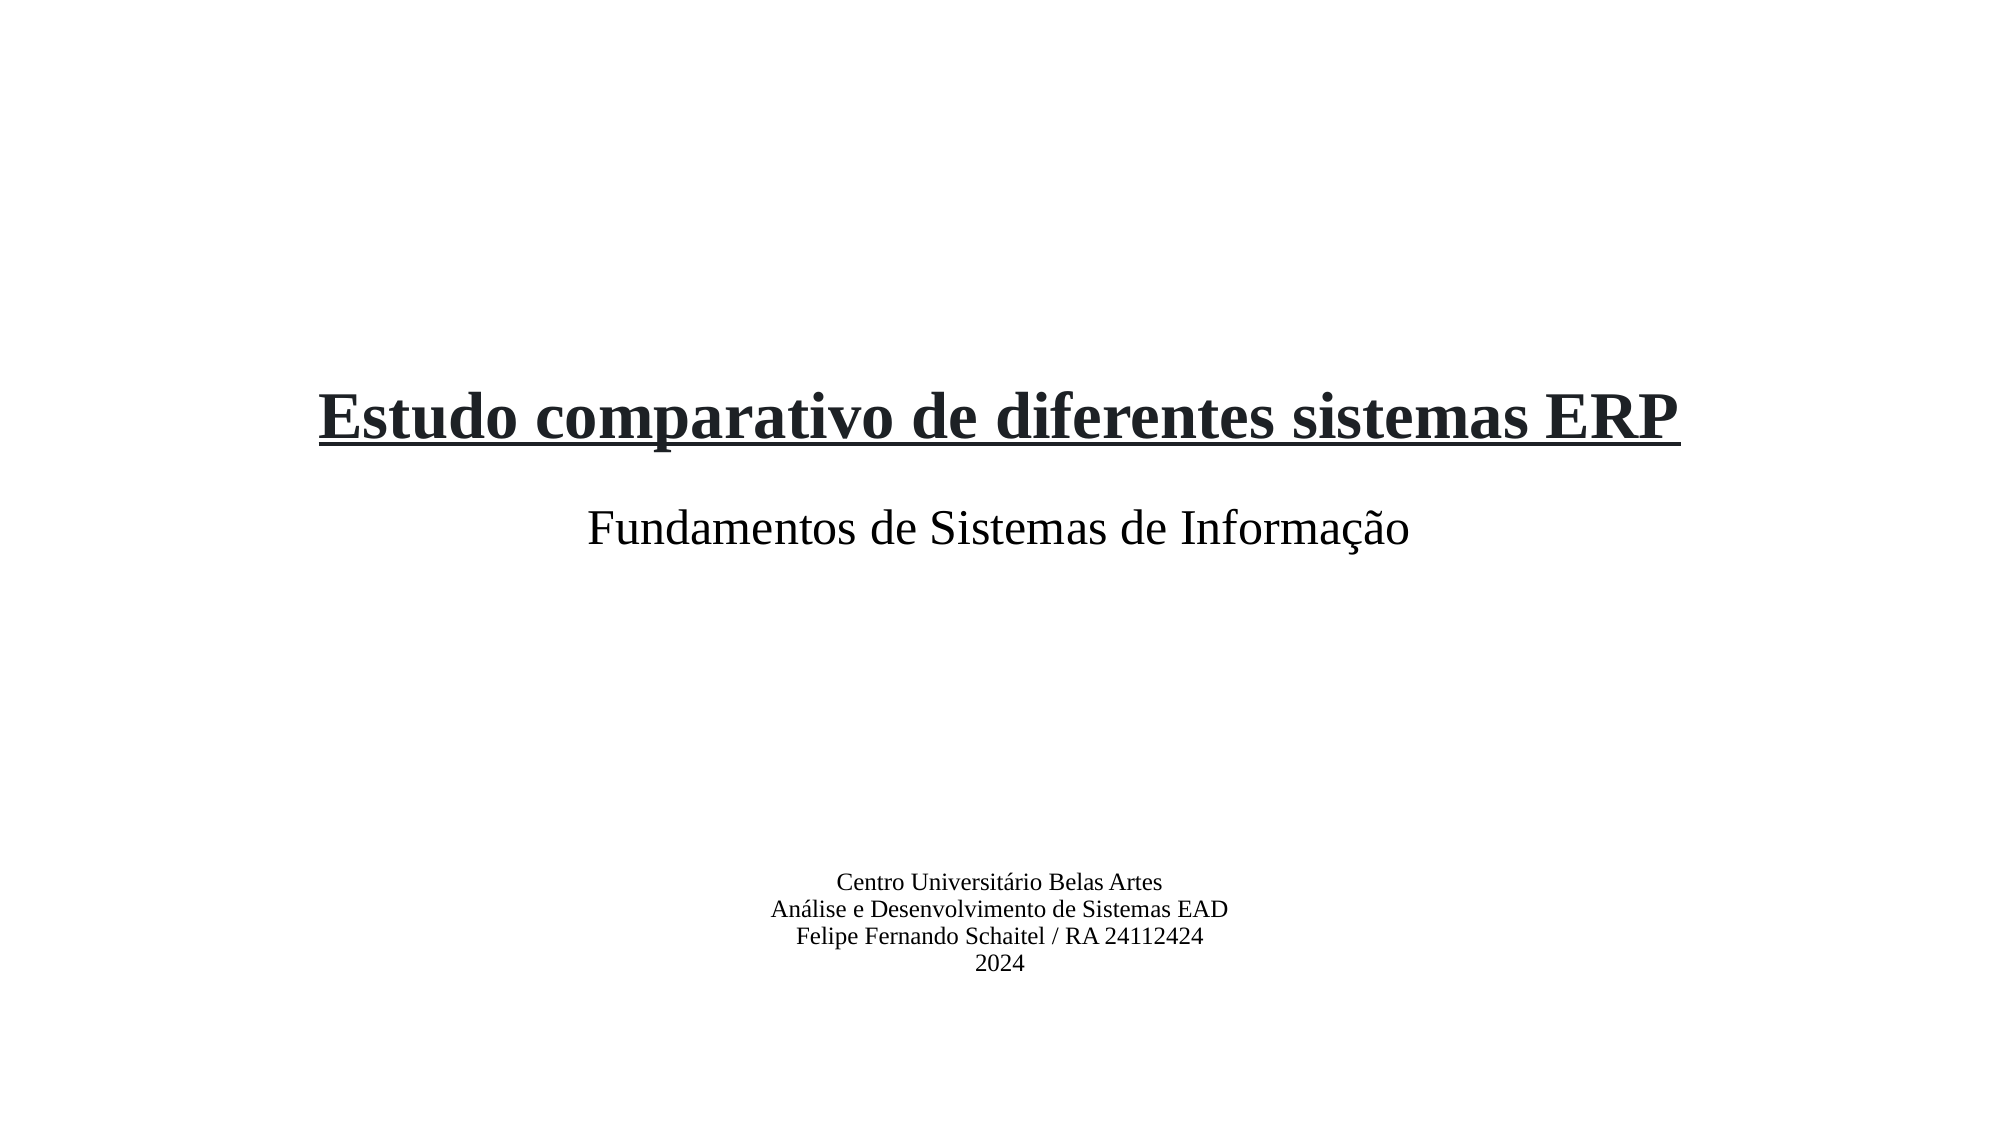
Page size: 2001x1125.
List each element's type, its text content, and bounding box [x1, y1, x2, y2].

title Estudo comparativo de diferentes sistemas ERP [252, 104, 1748, 541]
text_box Fundamentos de Sistemas de Informação [573, 487, 1427, 562]
subtitle Centro Universitário Belas Artes Análise e Desenvolvimento de Sistemas EAD Felipe Fernando Schaitel / RA 24112424 2024 [249, 861, 1750, 1021]
